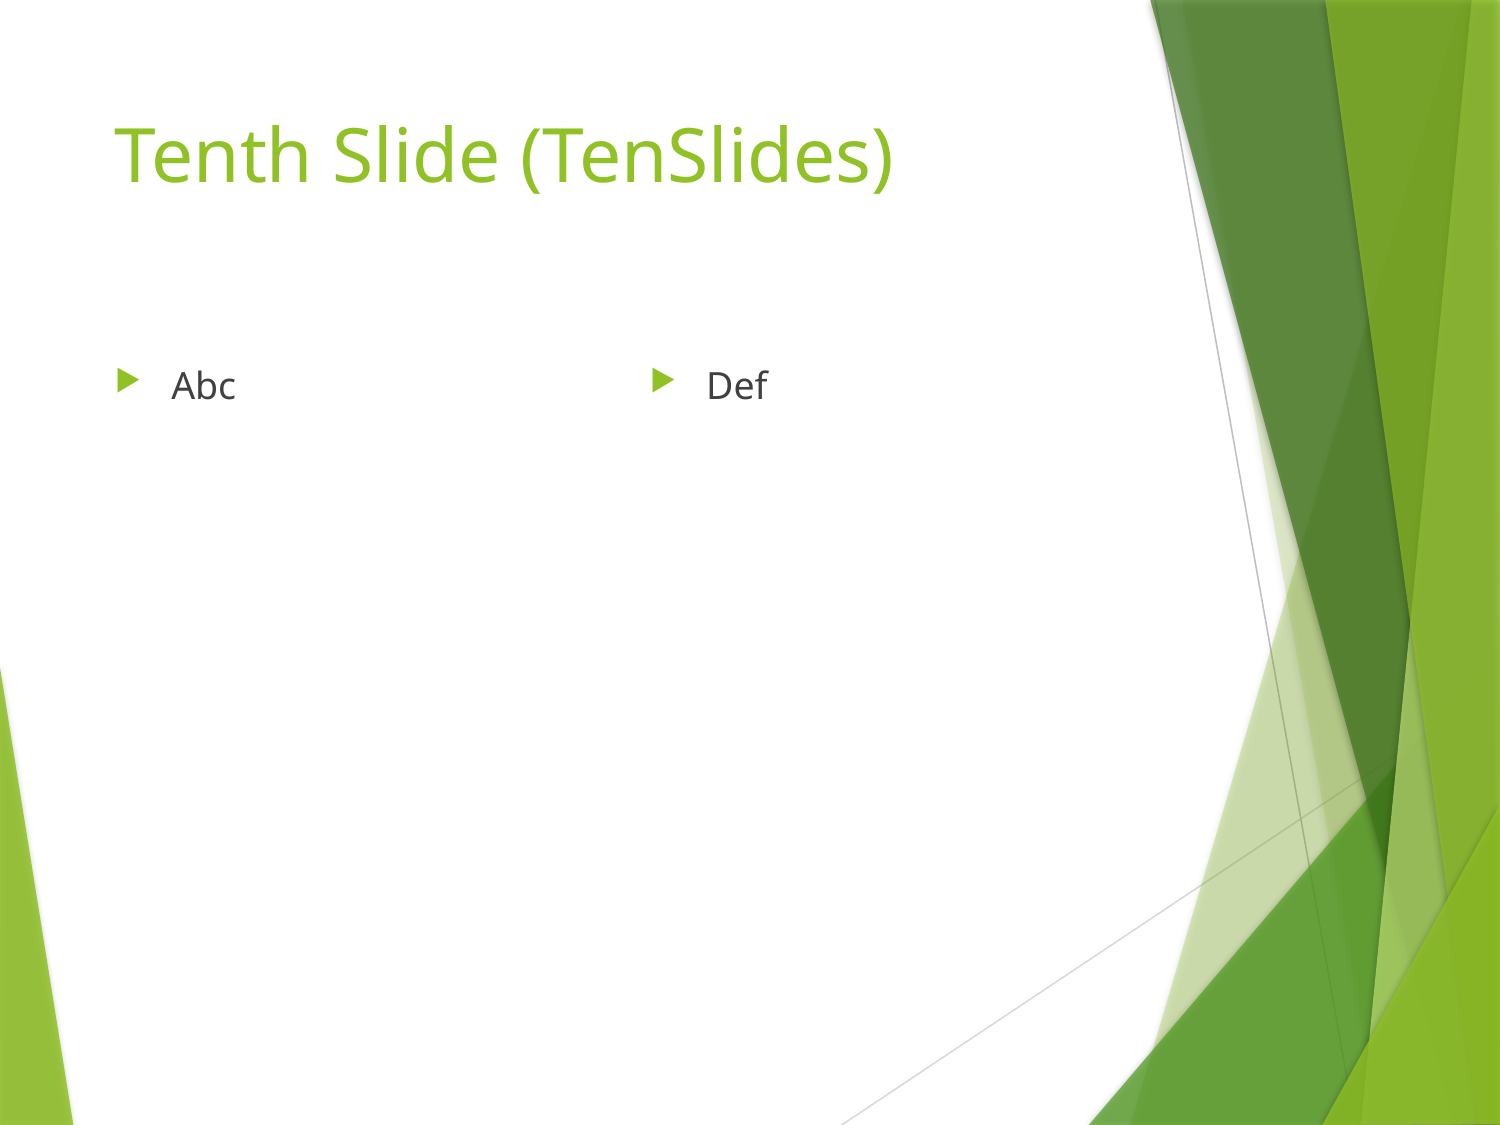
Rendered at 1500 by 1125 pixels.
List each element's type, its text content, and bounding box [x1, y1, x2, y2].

list Def [634, 354, 1142, 992]
title Tenth Slide (TenSlides) [99, 99, 1142, 317]
list Abc [99, 354, 607, 992]
